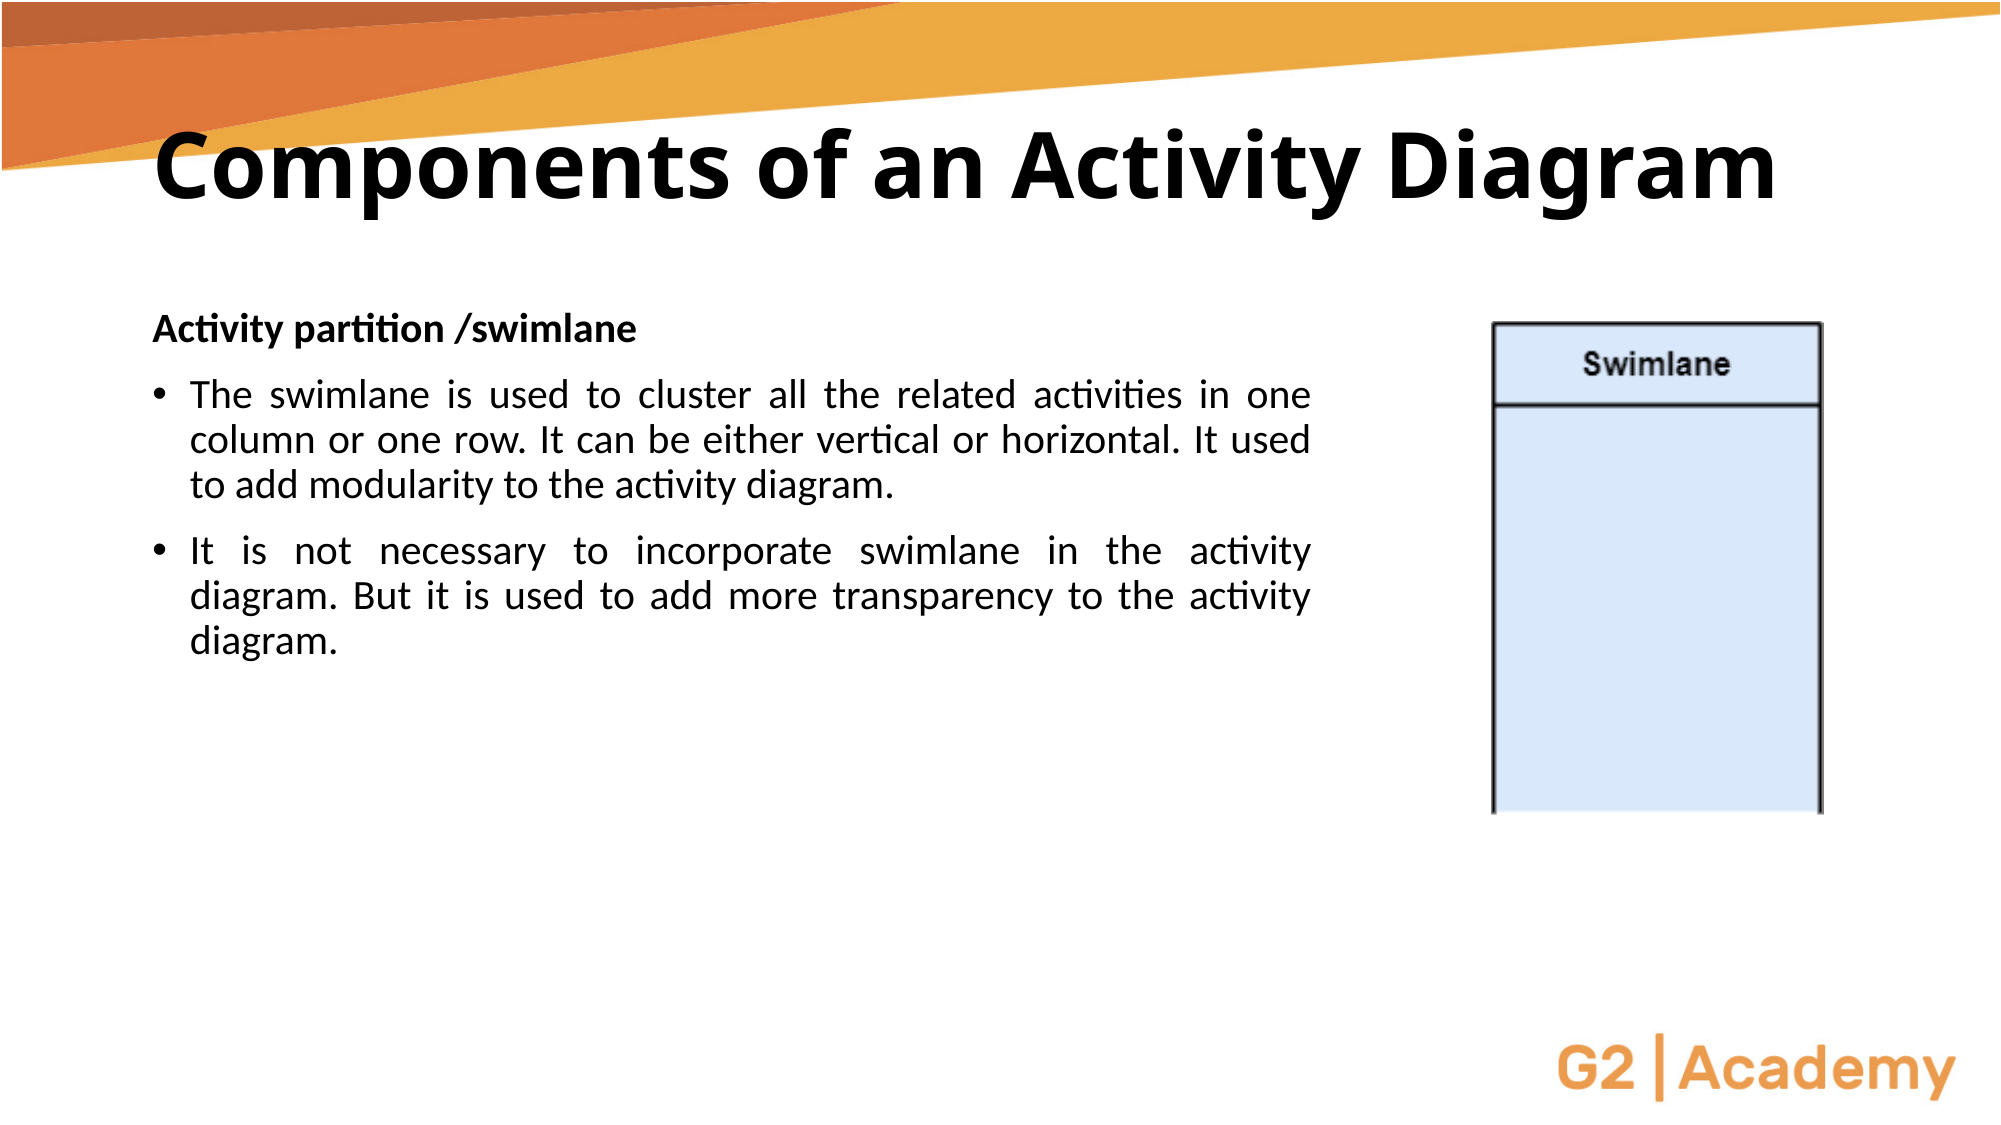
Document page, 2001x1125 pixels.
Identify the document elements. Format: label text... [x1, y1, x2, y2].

list Activity partition /swimlane The swimlane is used to cluster all the related activities in one column or one row. It can be either vertical or horizontal. It used to add modularity to the activity diagram. It is not necessary to incorporate swimlane in the activity diagram. But it is used to add more transparency to the activity diagram. [137, 299, 1328, 1014]
picture [1, 2, 2000, 1125]
title Components of an Activity Diagram [137, 59, 1863, 278]
